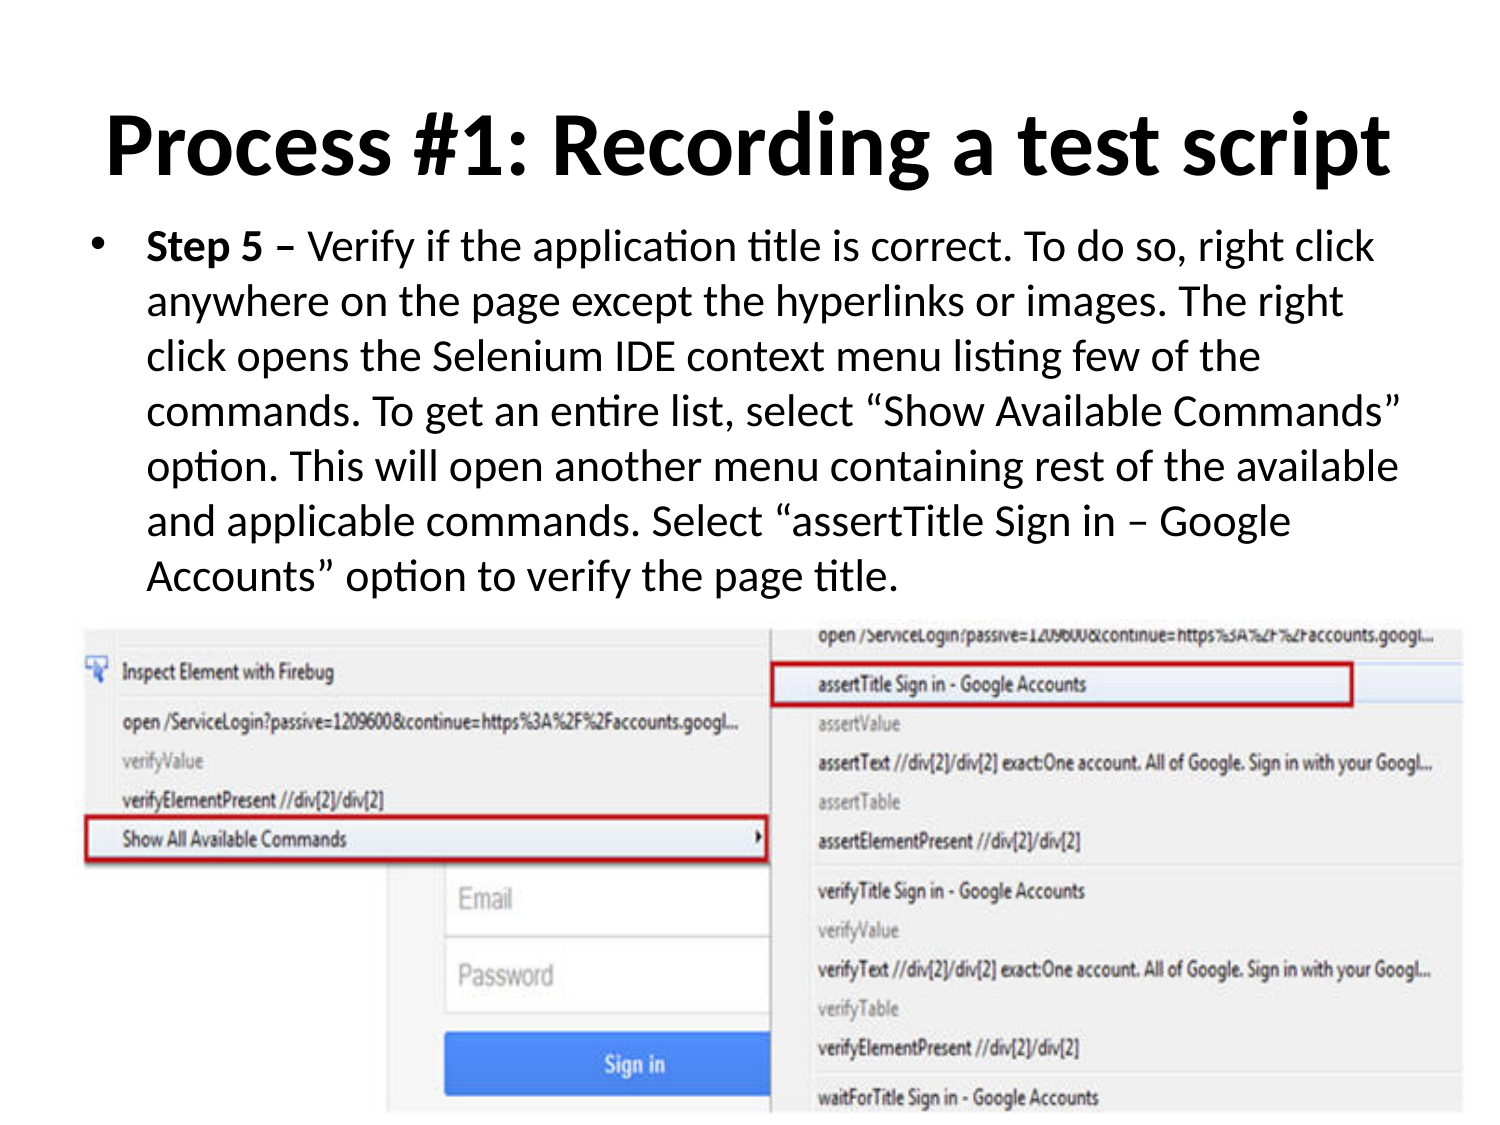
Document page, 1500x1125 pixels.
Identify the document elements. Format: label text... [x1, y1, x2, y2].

list Step 5 – Verify if the application title is correct. To do so, right click anywhere on the page except the hyperlinks or images. The right click opens the Selenium IDE context menu listing few of the commands. To get an entire list, select “Show Available Commands” option. This will open another menu containing rest of the available and applicable commands. Select “assertTitle Sign in – Google Accounts” option to verify the page title. [75, 208, 1447, 504]
picture [74, 619, 1471, 1125]
title Process #1: Recording a test script [75, 45, 1425, 208]
